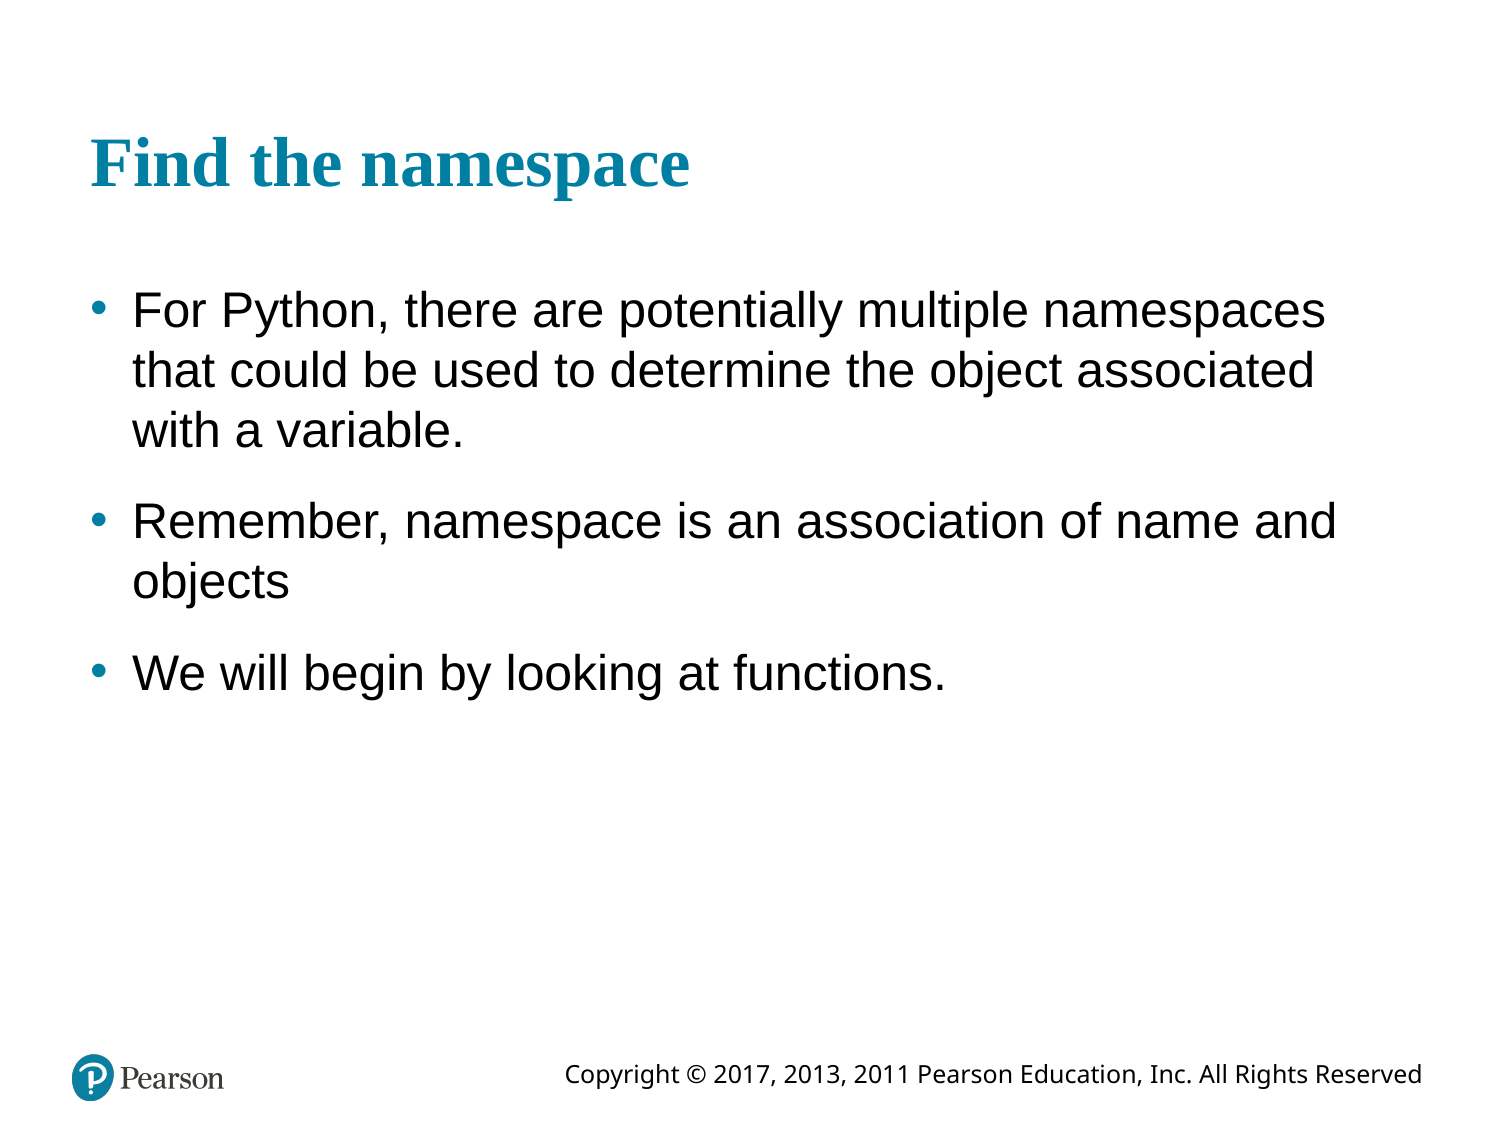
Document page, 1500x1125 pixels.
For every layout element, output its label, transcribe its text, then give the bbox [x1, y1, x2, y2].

picture [98, 1054, 224, 1101]
picture [80, 1063, 106, 1088]
list For Python, there are potentially multiple namespaces that could be used to determine the object associated with a variable. Remember, namespace is an association of name and objects We will begin by looking at functions. [75, 262, 1425, 1005]
picture [72, 1087, 83, 1101]
title Find the namespace [75, 35, 1425, 216]
picture [72, 1054, 88, 1070]
